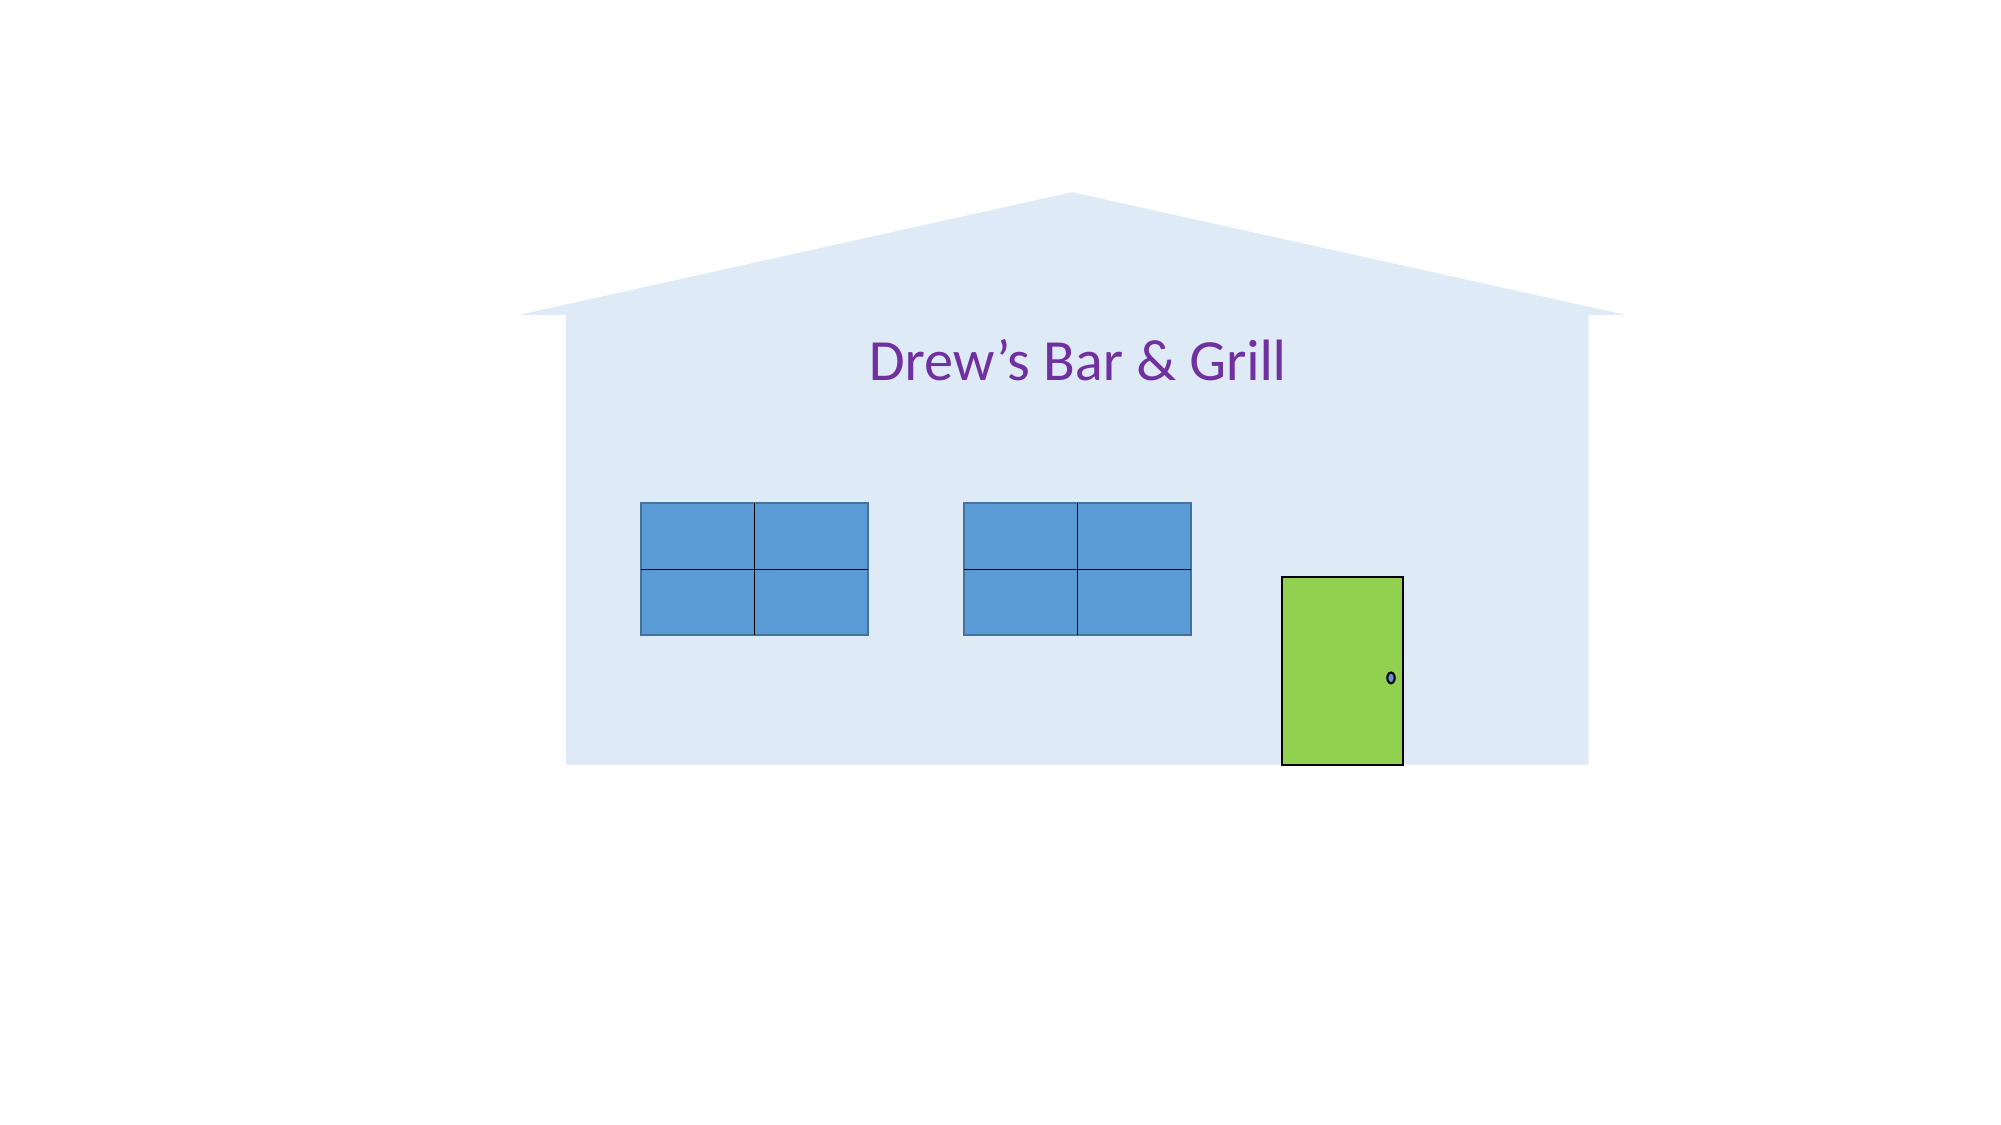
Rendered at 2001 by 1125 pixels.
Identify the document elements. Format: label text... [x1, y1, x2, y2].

text_box Drew’s Bar & Grill [566, 314, 1589, 400]
text_box [1078, 502, 1192, 636]
text_box [519, 191, 1625, 316]
text_box [640, 502, 754, 636]
text_box [565, 316, 1590, 766]
text_box [1386, 671, 1396, 685]
text_box [1281, 576, 1404, 766]
text_box [755, 502, 869, 636]
text_box [963, 502, 1077, 636]
